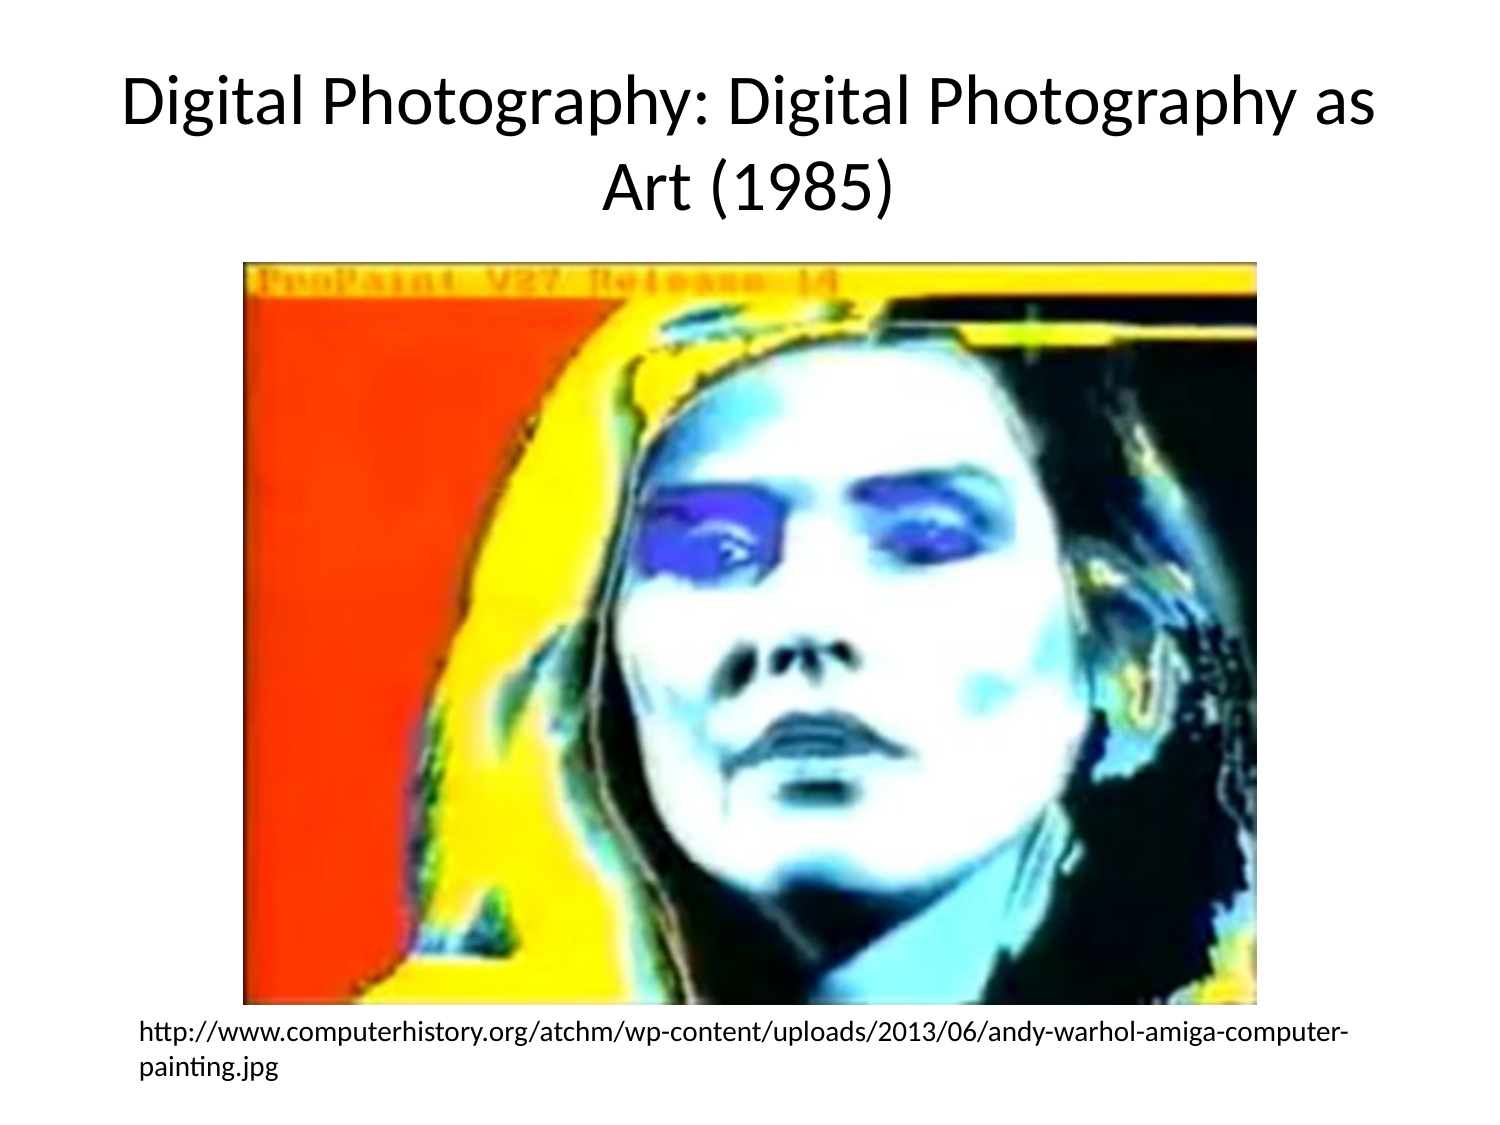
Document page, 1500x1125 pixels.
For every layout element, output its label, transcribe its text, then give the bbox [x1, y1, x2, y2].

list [74, 262, 1426, 1006]
title Digital Photography: Digital Photography as Art (1985) [75, 45, 1425, 233]
text_box http://www.computerhistory.org/atchm/wp-content/uploads/2013/06/andy-warhol-amiga-computer-painting.jpg [124, 1012, 1425, 1090]
